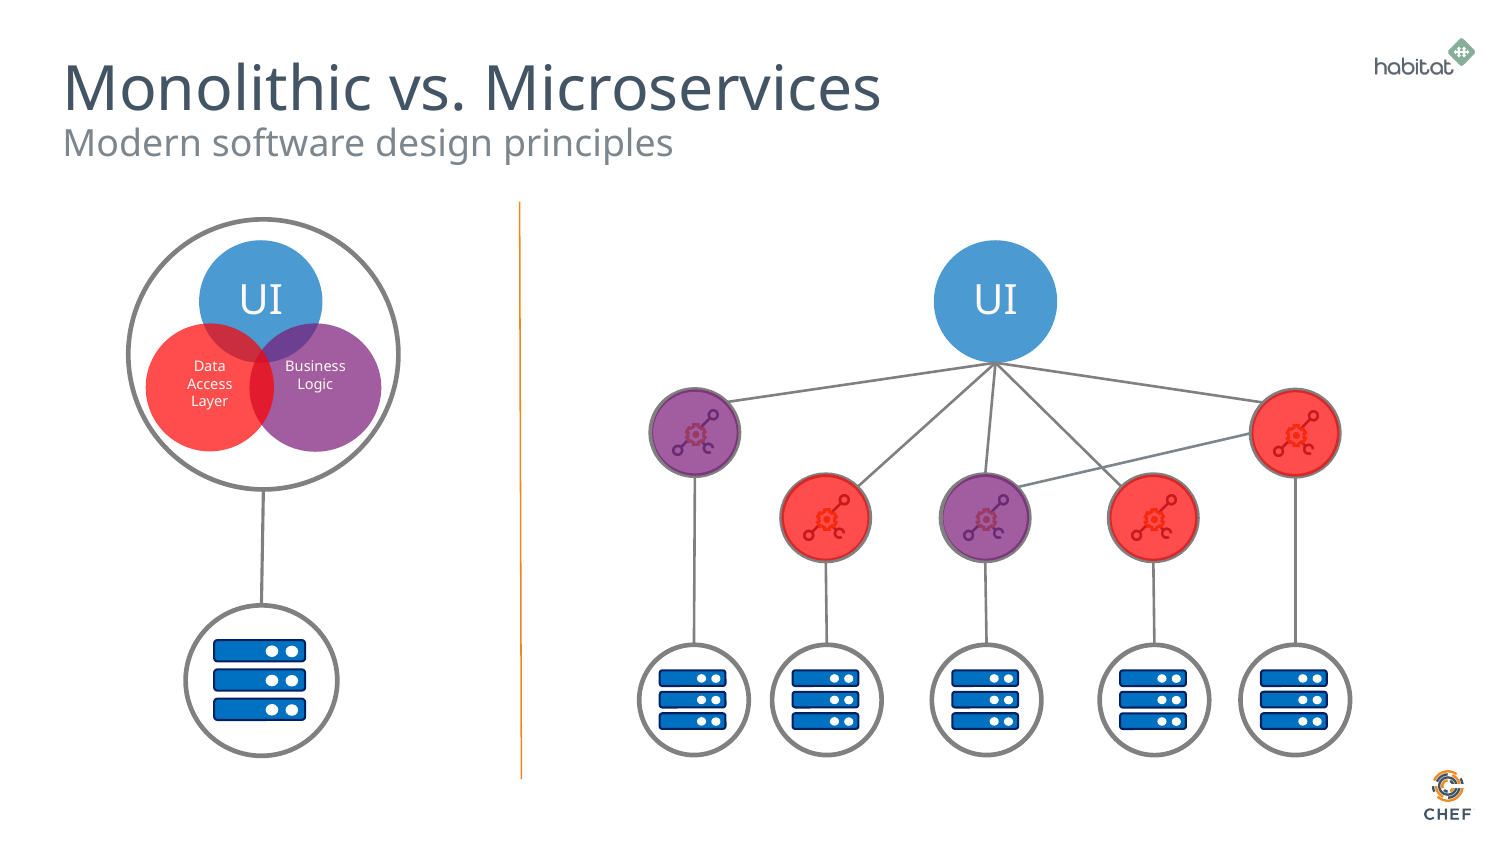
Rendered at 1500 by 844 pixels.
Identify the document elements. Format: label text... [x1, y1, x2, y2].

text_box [650, 389, 740, 476]
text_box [1099, 644, 1210, 756]
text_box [931, 644, 1042, 756]
list Modern software design principles [62, 124, 1438, 166]
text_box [638, 644, 749, 756]
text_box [984, 362, 992, 475]
text_box UI [933, 240, 1058, 360]
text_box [1250, 389, 1340, 477]
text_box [213, 669, 306, 691]
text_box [995, 362, 1265, 403]
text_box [213, 639, 306, 662]
text_box Data Access Layer [145, 323, 275, 452]
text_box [995, 410, 1123, 488]
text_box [213, 698, 306, 721]
picture [1424, 770, 1475, 820]
title Monolithic vs. Microservices [62, 56, 1438, 124]
text_box Business Logic [262, 323, 382, 452]
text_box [1016, 432, 1252, 488]
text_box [781, 474, 871, 562]
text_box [940, 496, 1030, 562]
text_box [1240, 644, 1351, 756]
text_box [128, 219, 399, 490]
picture [1375, 38, 1475, 84]
text_box [185, 605, 338, 756]
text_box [725, 362, 855, 403]
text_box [1108, 496, 1198, 562]
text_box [856, 362, 990, 488]
text_box UI [199, 240, 323, 348]
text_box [771, 644, 882, 756]
